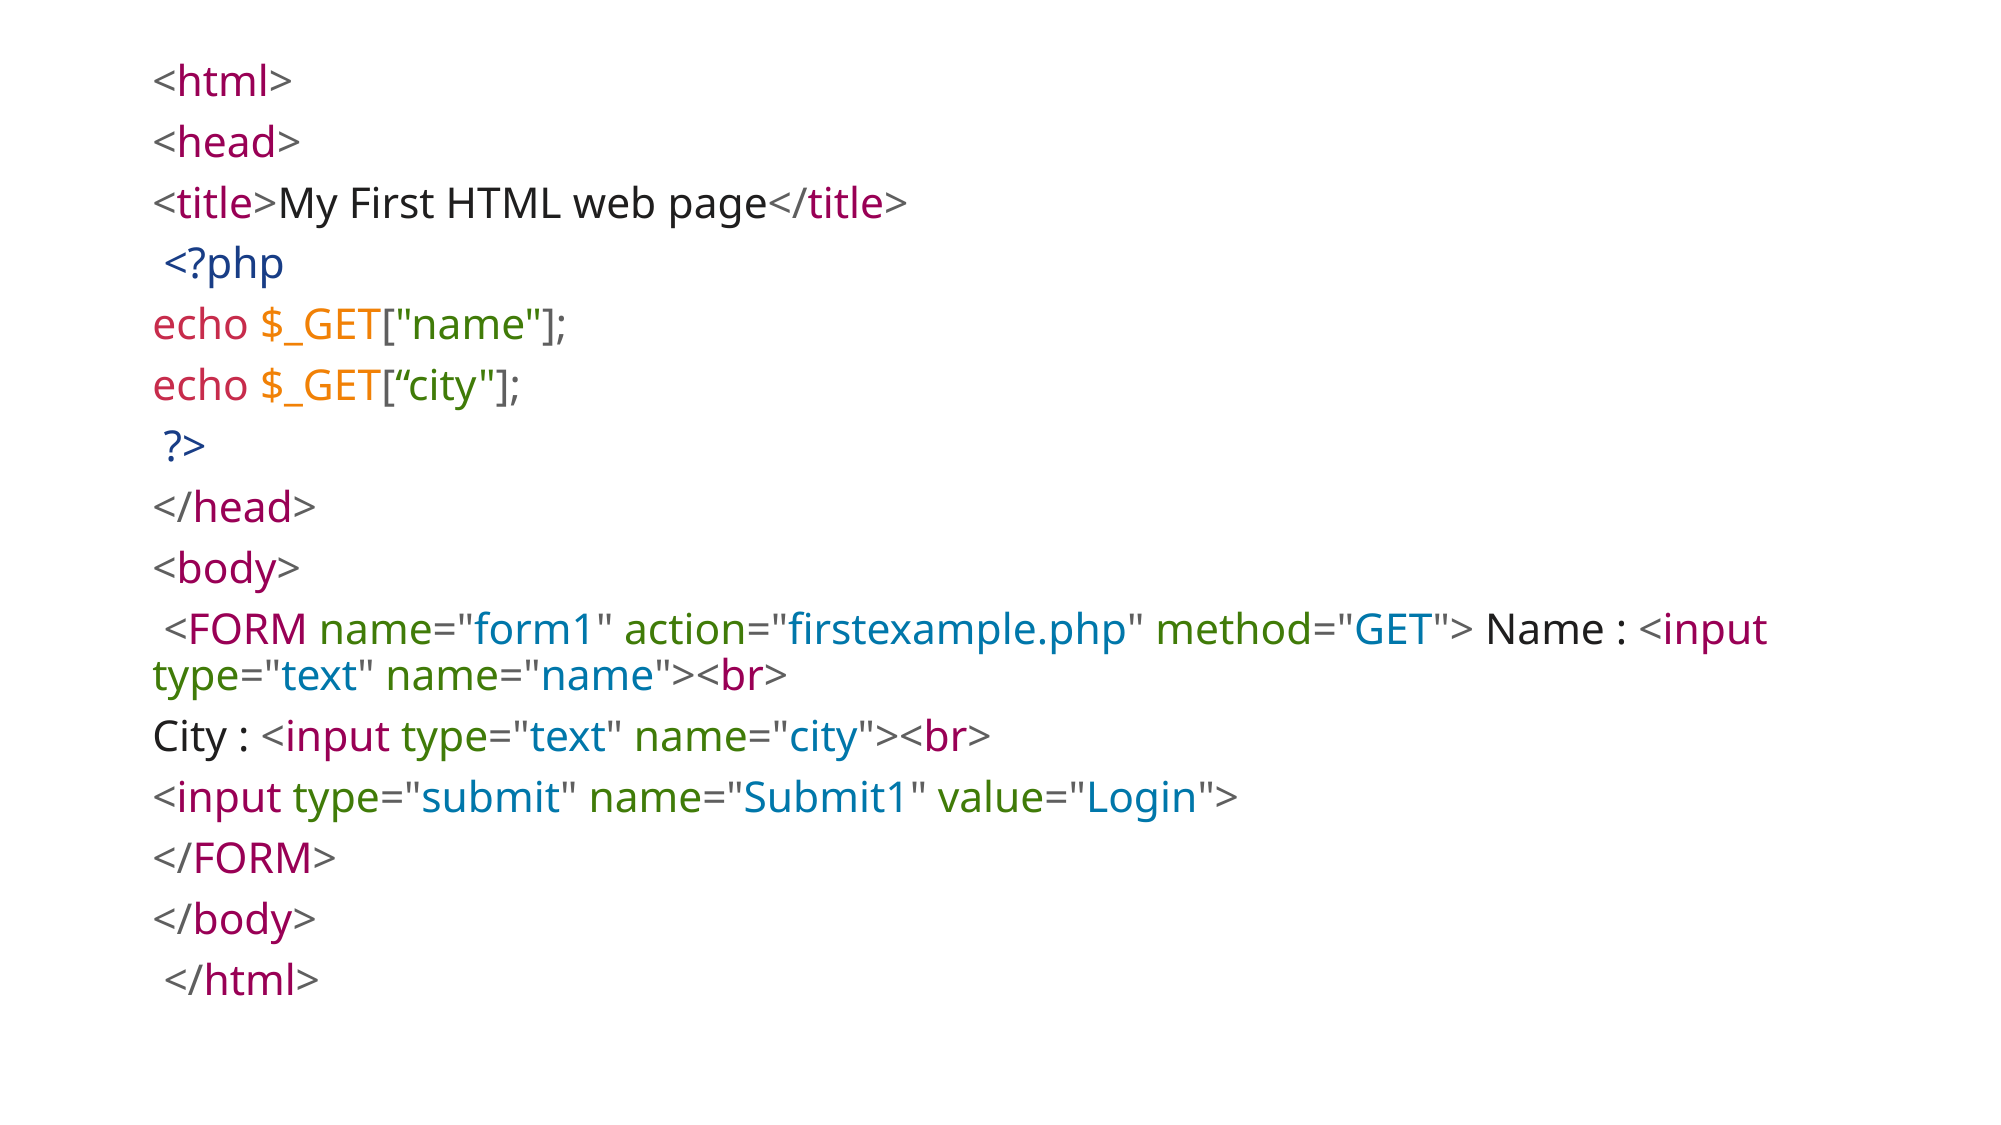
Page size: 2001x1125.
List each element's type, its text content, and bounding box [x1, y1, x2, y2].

list <html> <head> <title>My First HTML web page</title> <?php echo $_GET["name"]; echo $_GET[“city"]; ?> </head> <body> <FORM name="form1" action="firstexample.php" method="GET"> Name : <input type="text" name="name"><br> City : <input type="text" name="city"><br> <input type="submit" name="Submit1" value="Login"> </FORM> </body> </html> [137, 52, 1863, 1014]
